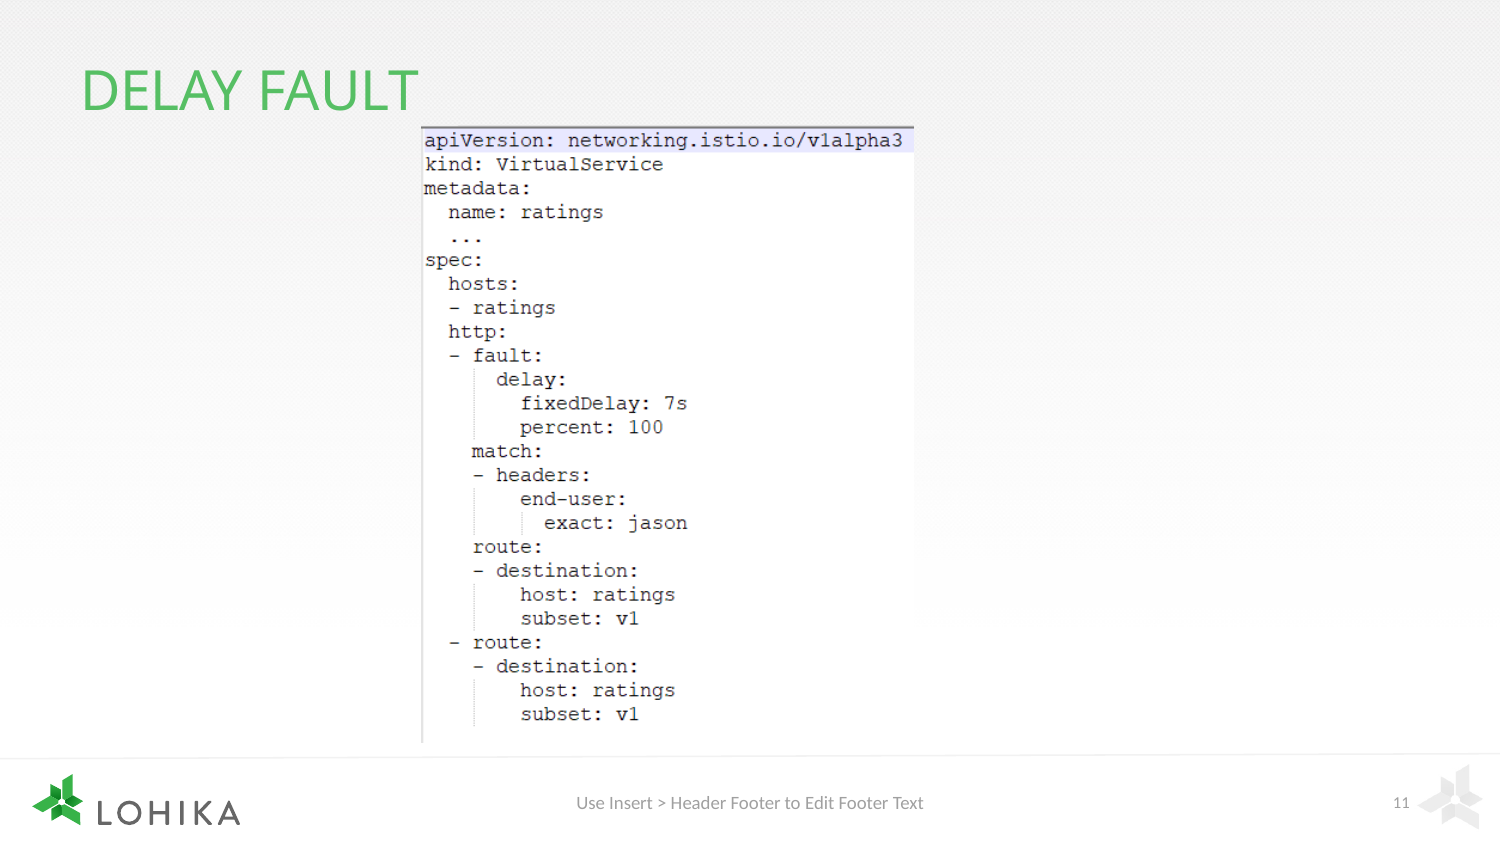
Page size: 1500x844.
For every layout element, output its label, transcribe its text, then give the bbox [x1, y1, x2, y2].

picture [0, 755, 1500, 844]
footer Use Insert > Header Footer to Edit Footer Text [342, 779, 1158, 825]
slide_number 11 [1342, 779, 1425, 825]
title Delay fault [64, 47, 1415, 189]
picture [0, 0, 1500, 757]
